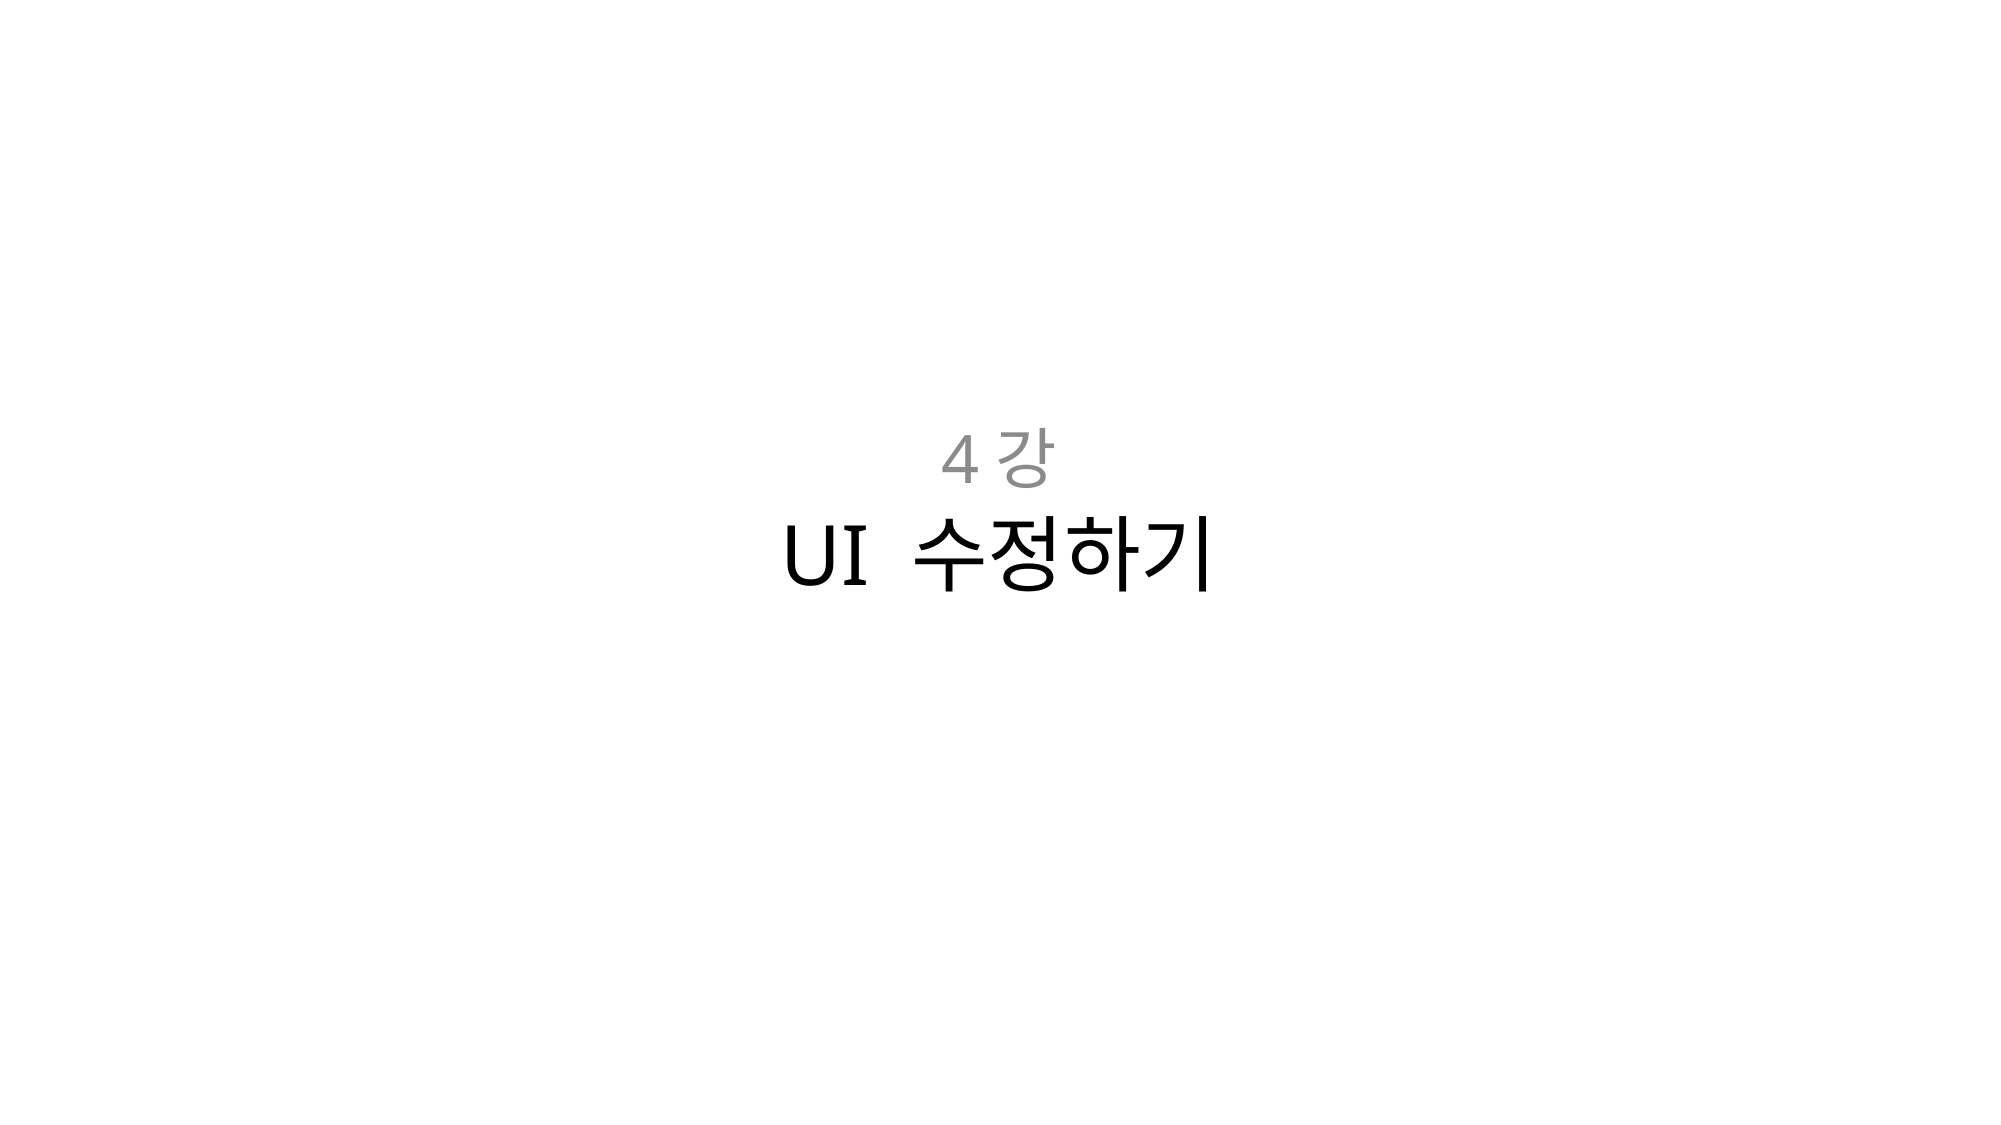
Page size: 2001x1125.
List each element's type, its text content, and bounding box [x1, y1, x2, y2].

list 4강 [136, 259, 1862, 506]
title UI 수정하기 [136, 506, 1862, 974]
